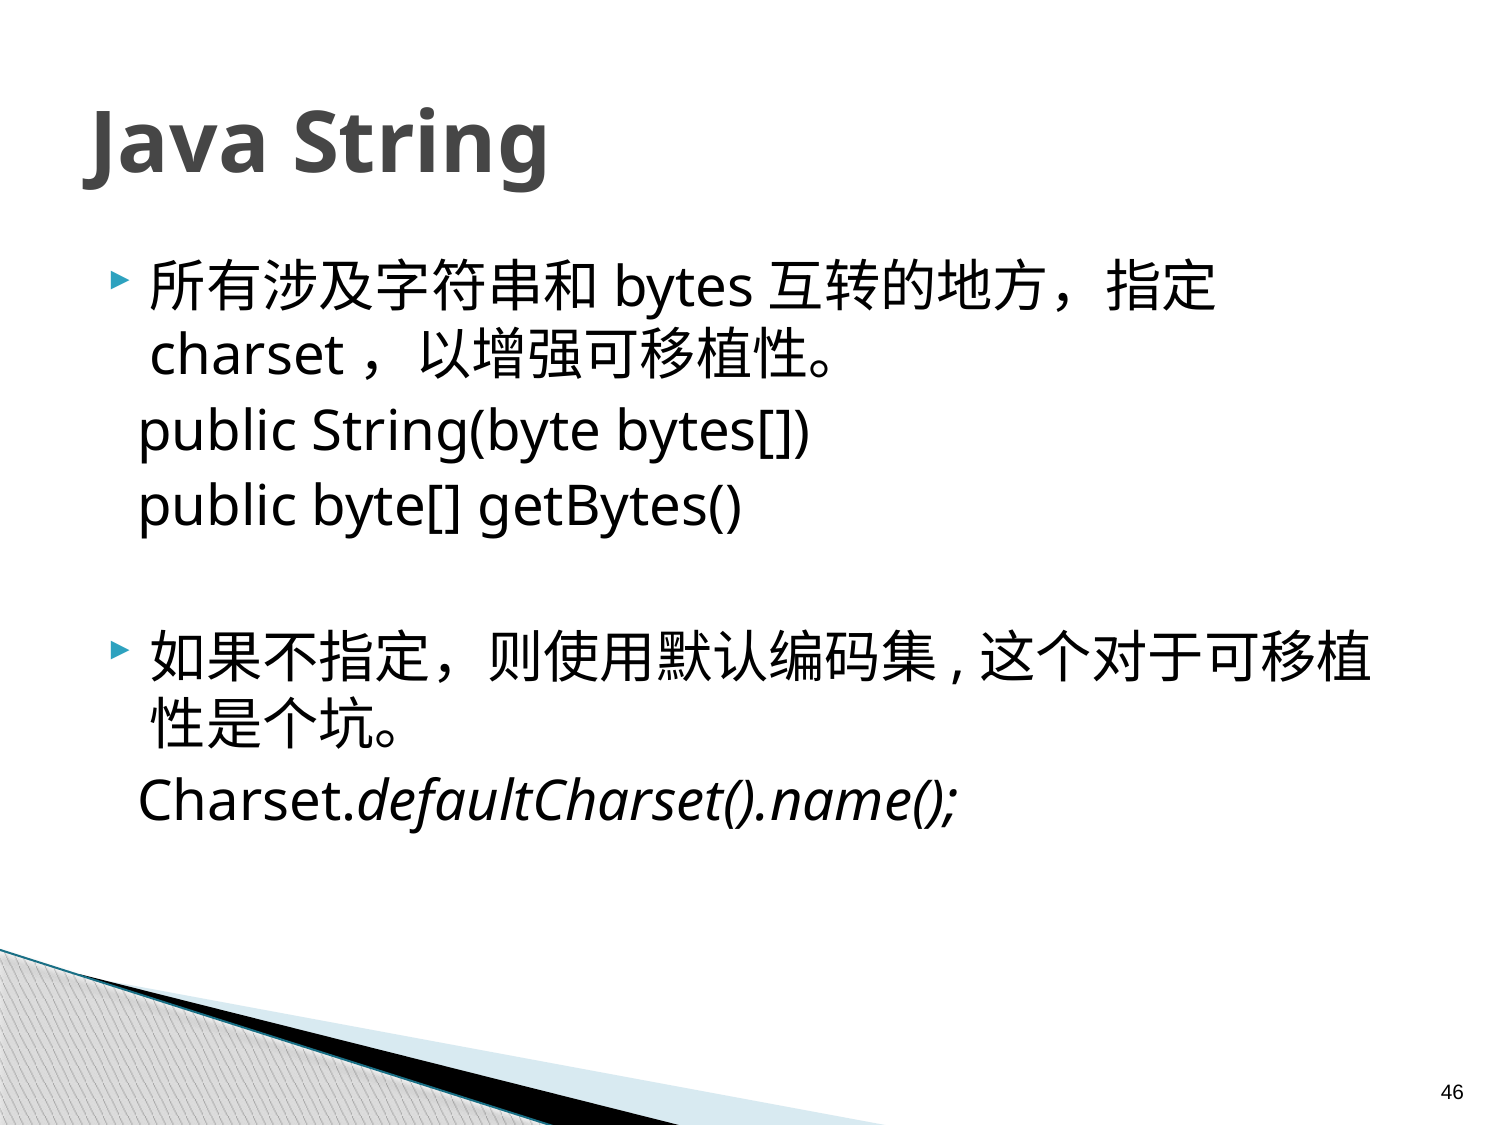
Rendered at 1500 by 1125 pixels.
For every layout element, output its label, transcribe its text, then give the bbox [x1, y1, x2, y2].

list 所有涉及字符串和bytes互转的地方，指定charset，以增强可移植性。 public String(byte bytes[]) public byte[] getBytes() 如果不指定，则使用默认编码集,这个对于可移植性是个坑。 Charset.defaultCharset().name(); [75, 243, 1425, 986]
slide_number 46 [1418, 1051, 1479, 1112]
title Java String [75, 45, 1425, 233]
